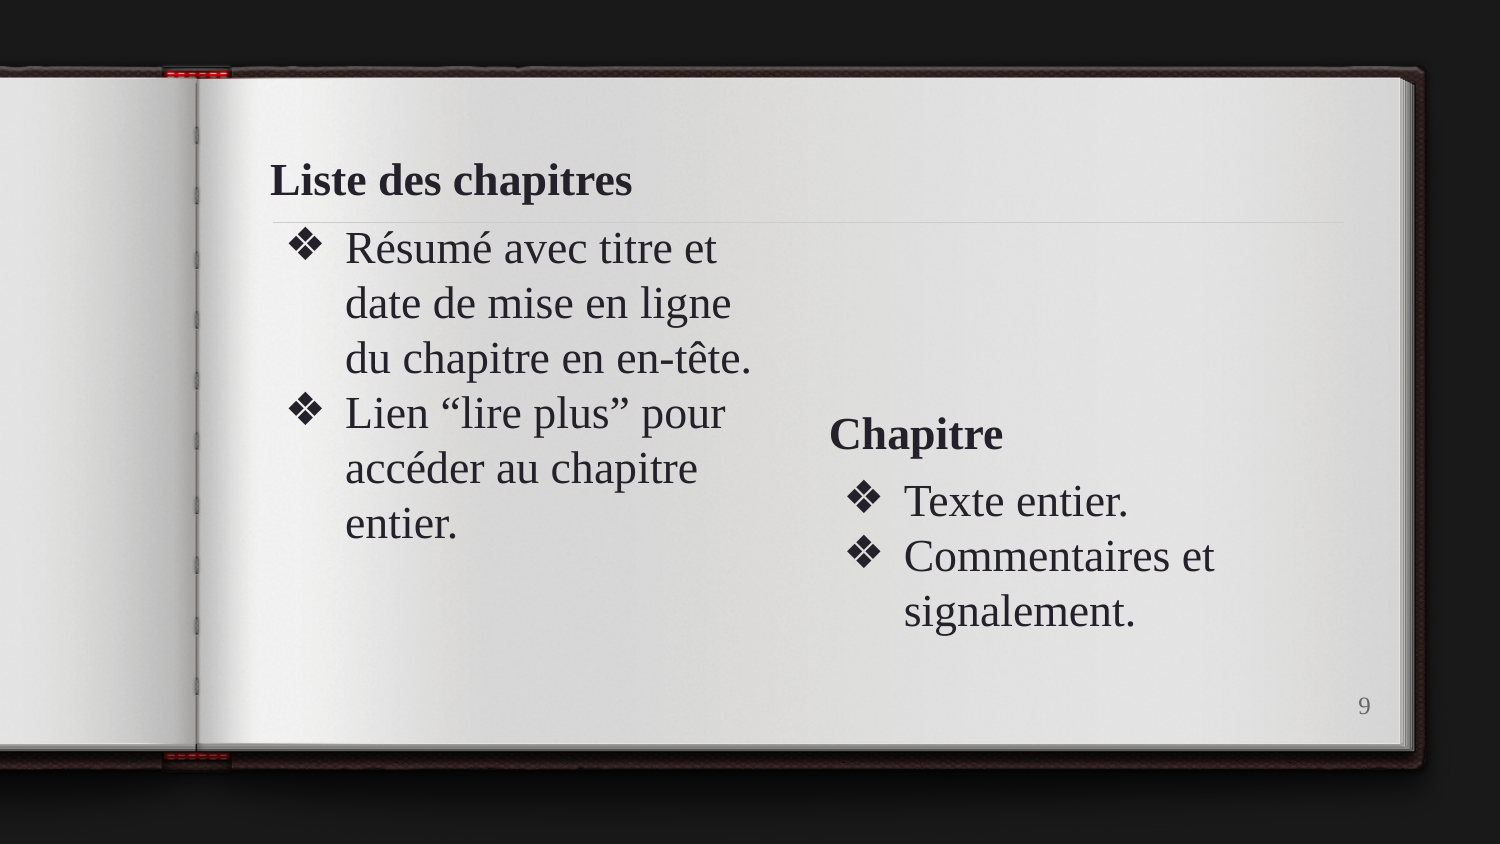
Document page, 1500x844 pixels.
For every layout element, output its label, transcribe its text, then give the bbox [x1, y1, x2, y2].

list Chapitre Texte entier. Commentaires et signalement. [813, 388, 1341, 844]
slide_number ‹#› [1295, 672, 1386, 737]
list Liste des chapitres Résumé avec titre et date de mise en ligne du chapitre en en-tête. Lien “lire plus” pour accéder au chapitre entier. [255, 134, 783, 726]
picture [0, 0, 1500, 844]
